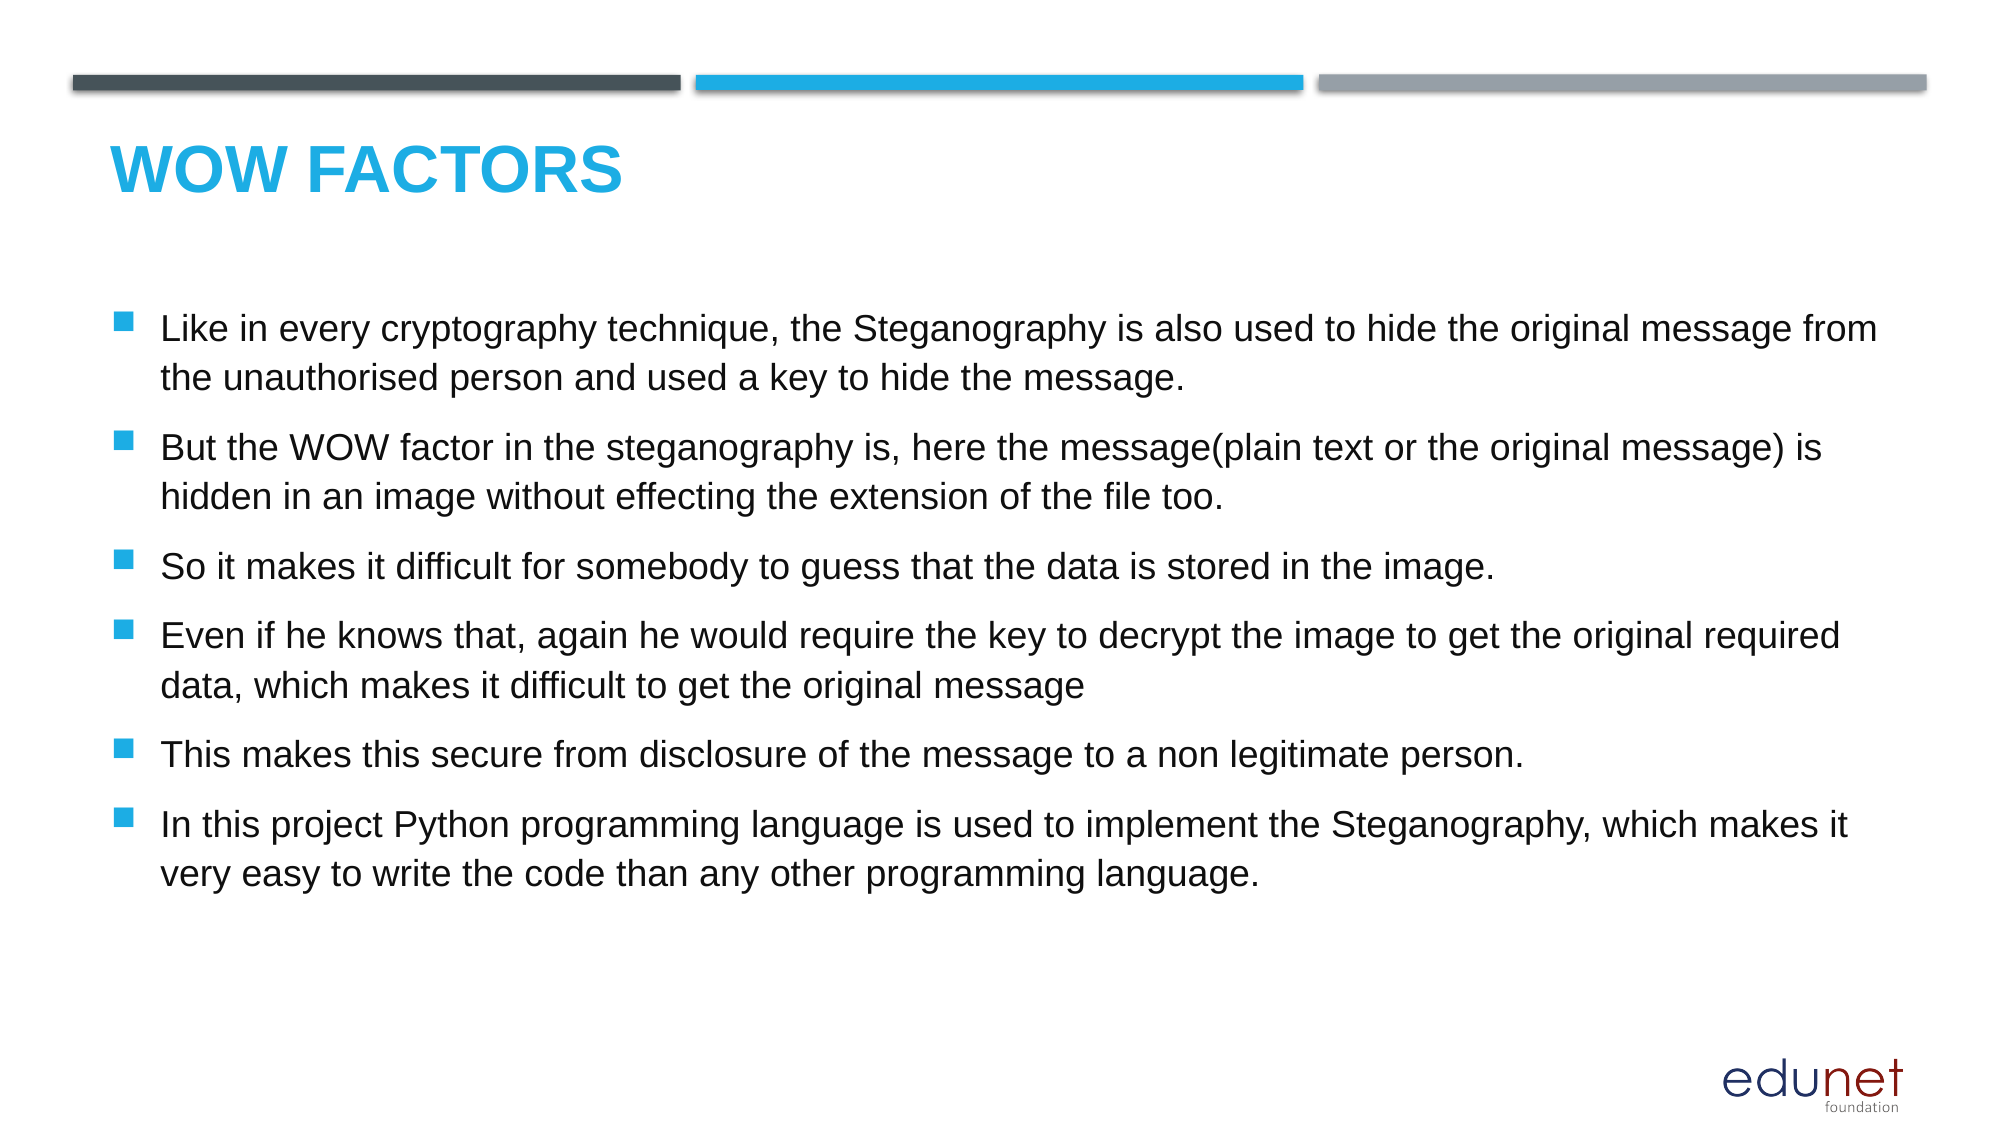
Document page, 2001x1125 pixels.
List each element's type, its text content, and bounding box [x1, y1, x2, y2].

picture [1719, 1056, 1905, 1116]
list Like in every cryptography technique, the Steganography is also used to hide the original message from the unauthorised person and used a key to hide the message. But the WOW factor in the steganography is, here the message(plain text or the original message) is hidden in an image without effecting the extension of the file too. So it makes it difficult for somebody to guess that the data is stored in the image. Even if he knows that, again he would require the key to decrypt the image to get the original required data, which makes it difficult to get the original message This makes this secure from disclosure of the message to a non legitimate person. In this project Python programming language is used to implement the Steganography, which makes it very easy to write the code than any other programming language. [95, 213, 1905, 981]
title Wow factors [95, 126, 1905, 213]
